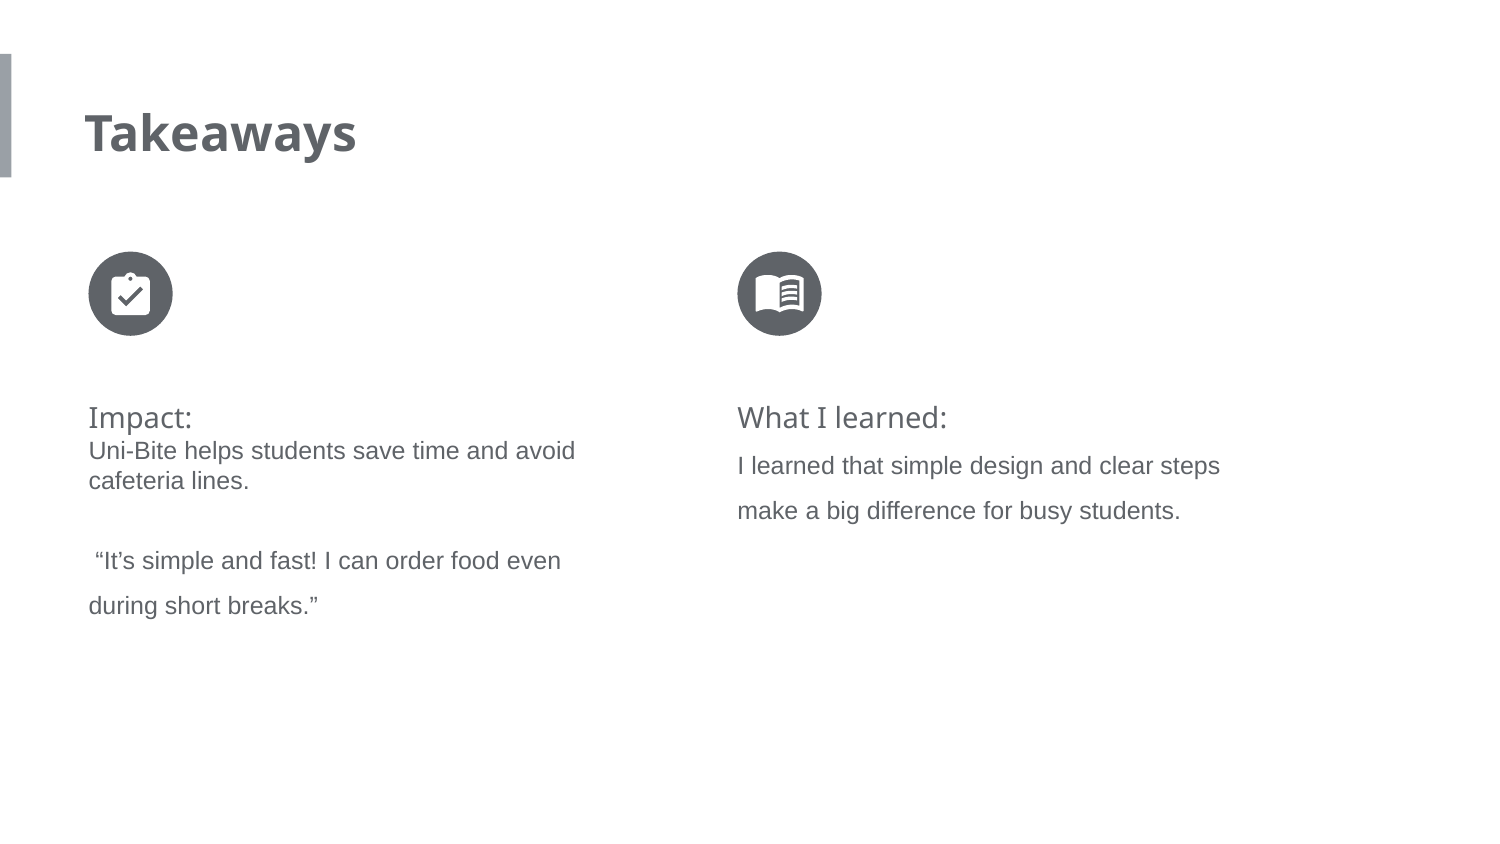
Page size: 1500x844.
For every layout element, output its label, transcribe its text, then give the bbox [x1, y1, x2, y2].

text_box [755, 274, 804, 313]
text_box [111, 272, 150, 316]
text_box [737, 251, 822, 336]
text_box Impact: Uni-Bite helps students save time and avoid cafeteria lines. “It’s simple and fast! I can order food even during short breaks.” [88, 367, 654, 635]
text_box [88, 251, 173, 336]
text_box What I learned: I learned that simple design and clear steps make a big difference for busy students. [737, 367, 1303, 540]
text_box Takeaways [84, 85, 894, 176]
